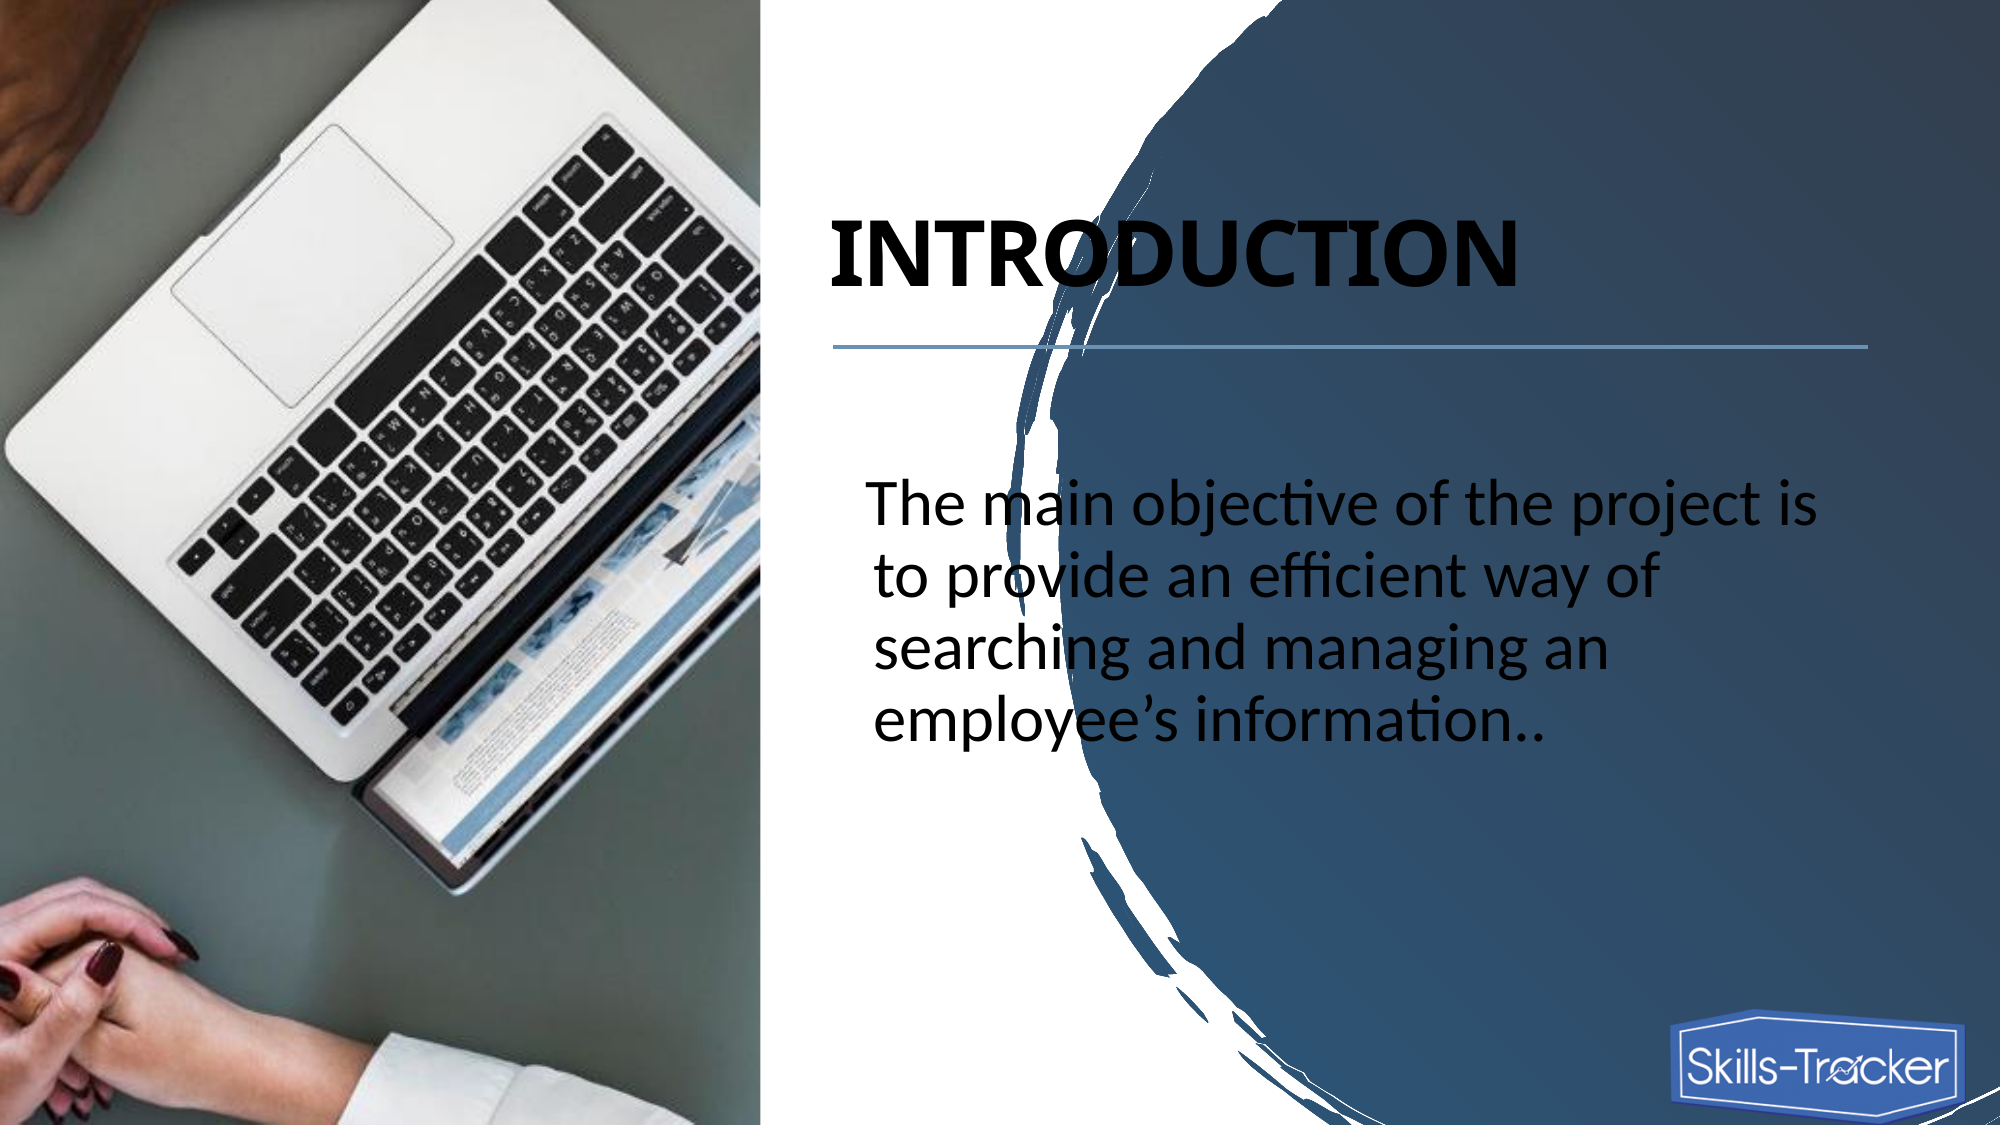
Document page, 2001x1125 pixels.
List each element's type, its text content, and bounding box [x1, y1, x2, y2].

picture [0, 0, 761, 1125]
list The main objective of the project is to provide an efficient way of searching and managing an employee’s information.. [814, 399, 1895, 1021]
title INTRODUCTION [814, 103, 1895, 315]
picture [1670, 1009, 1966, 1125]
